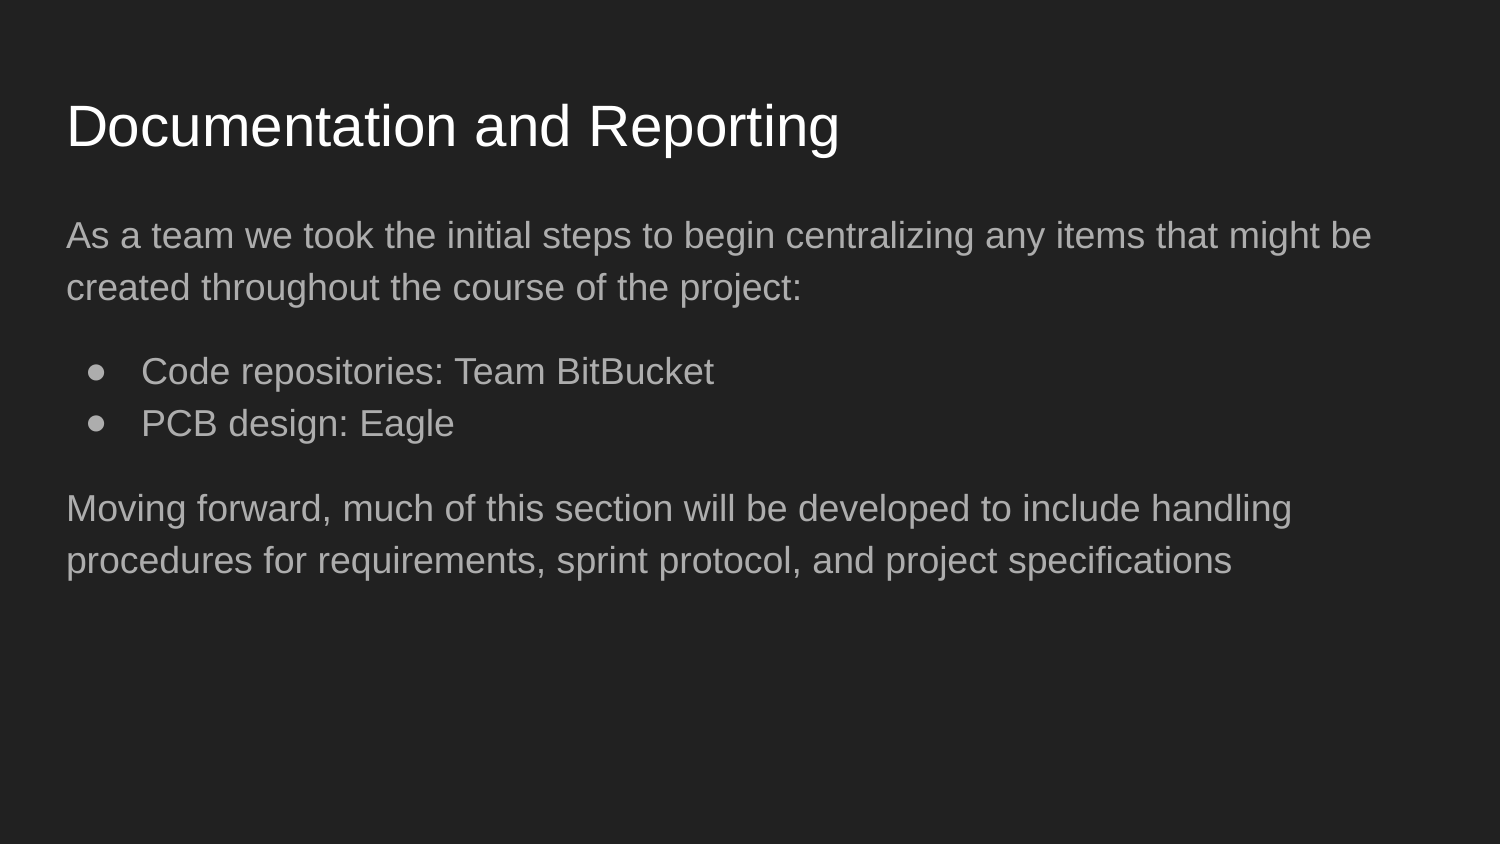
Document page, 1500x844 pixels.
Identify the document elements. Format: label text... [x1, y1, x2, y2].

list As a team we took the initial steps to begin centralizing any items that might be created throughout the course of the project: Code repositories: Team BitBucket PCB design: Eagle Moving forward, much of this section will be developed to include handling procedures for requirements, sprint protocol, and project specifications [51, 189, 1449, 750]
title Documentation and Reporting [51, 72, 1449, 167]
